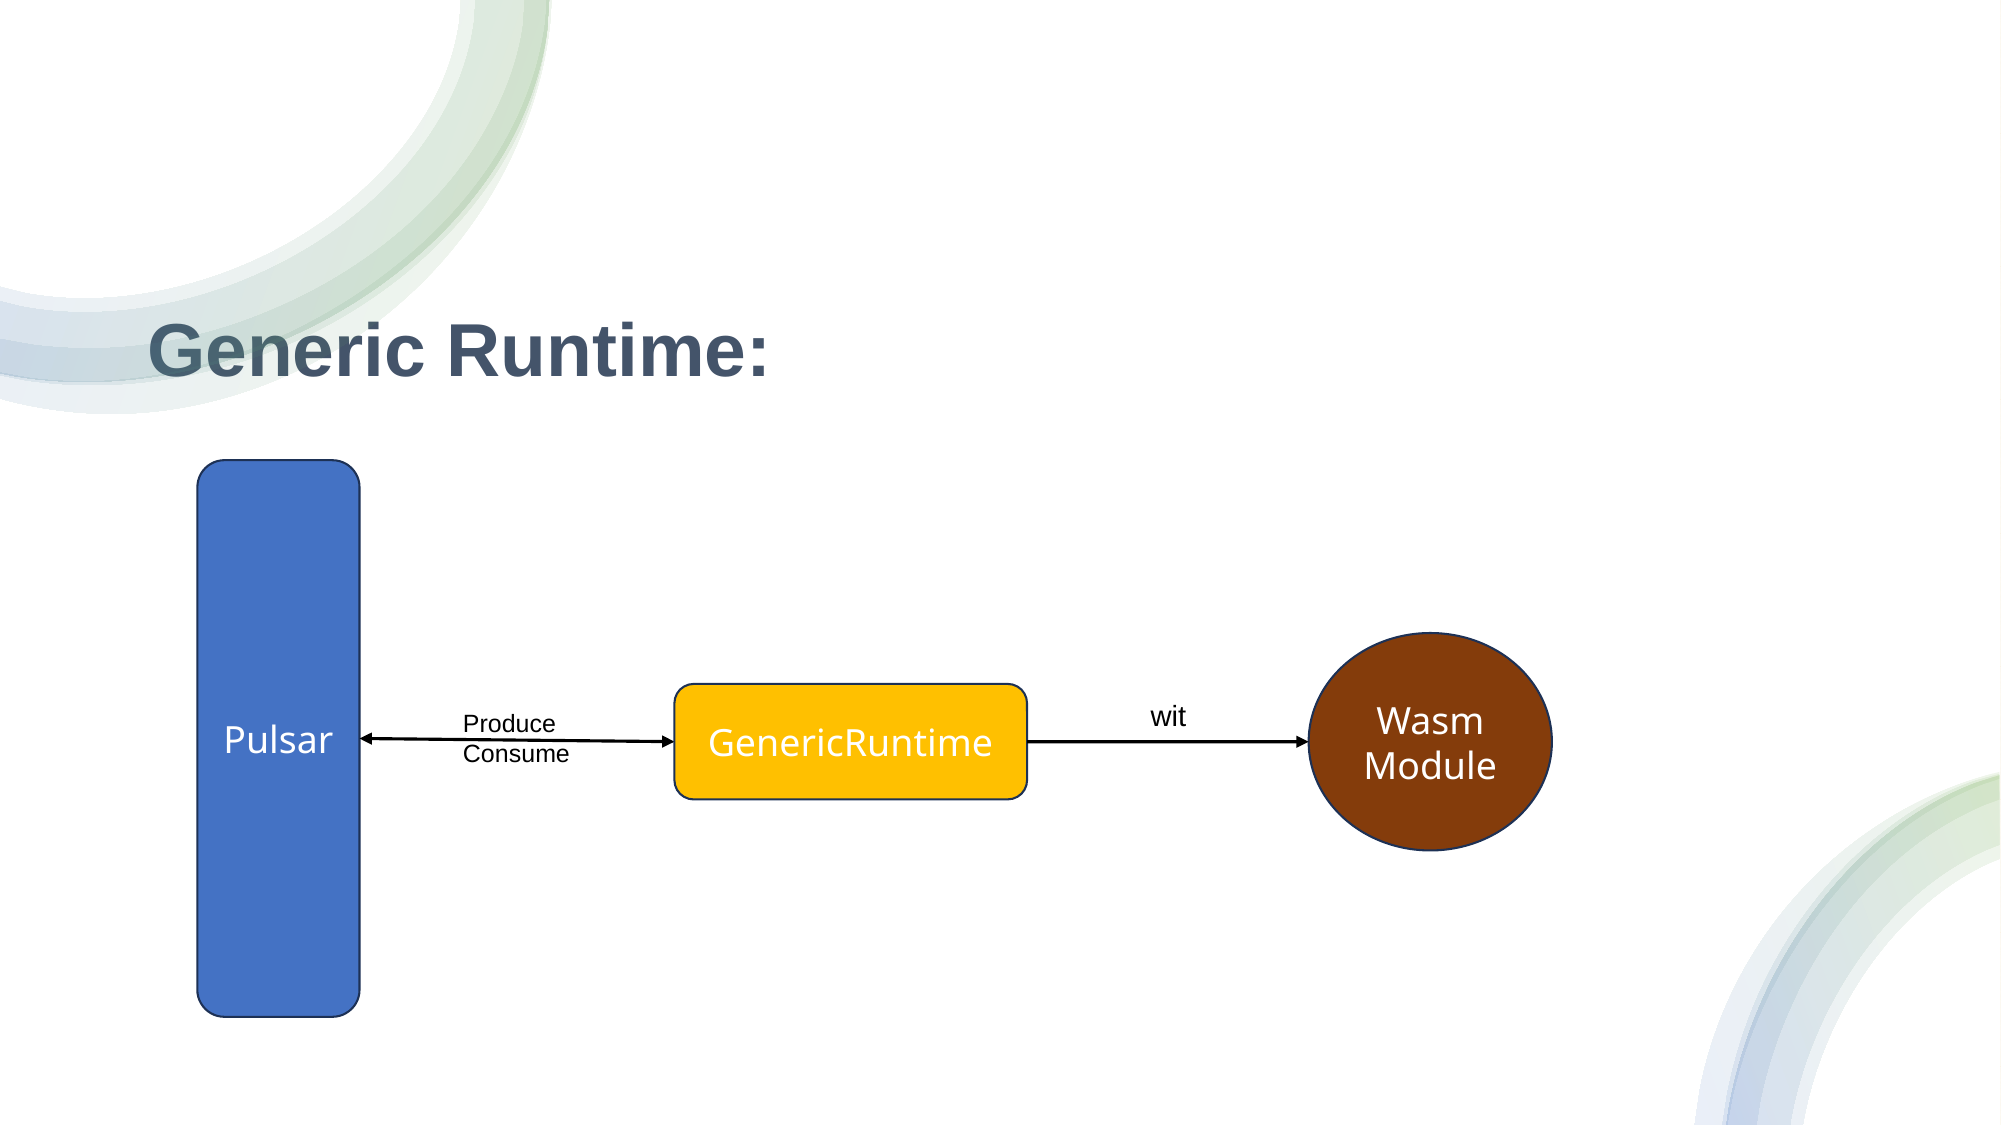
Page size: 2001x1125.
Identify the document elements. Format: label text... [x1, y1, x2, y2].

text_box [1670, 795, 2000, 1102]
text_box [0, 0, 552, 414]
text_box [0, 0, 2000, 1125]
text_box Wasm Module [1307, 631, 1553, 852]
text_box wit [1135, 689, 1202, 740]
text_box GenericRuntime [673, 682, 1029, 801]
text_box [359, 738, 675, 742]
title Generic Runtime: [552, 182, 1745, 401]
text_box Produce Consume [448, 742, 586, 775]
text_box Produce Consume [448, 700, 586, 738]
text_box Pulsar [196, 459, 361, 1018]
